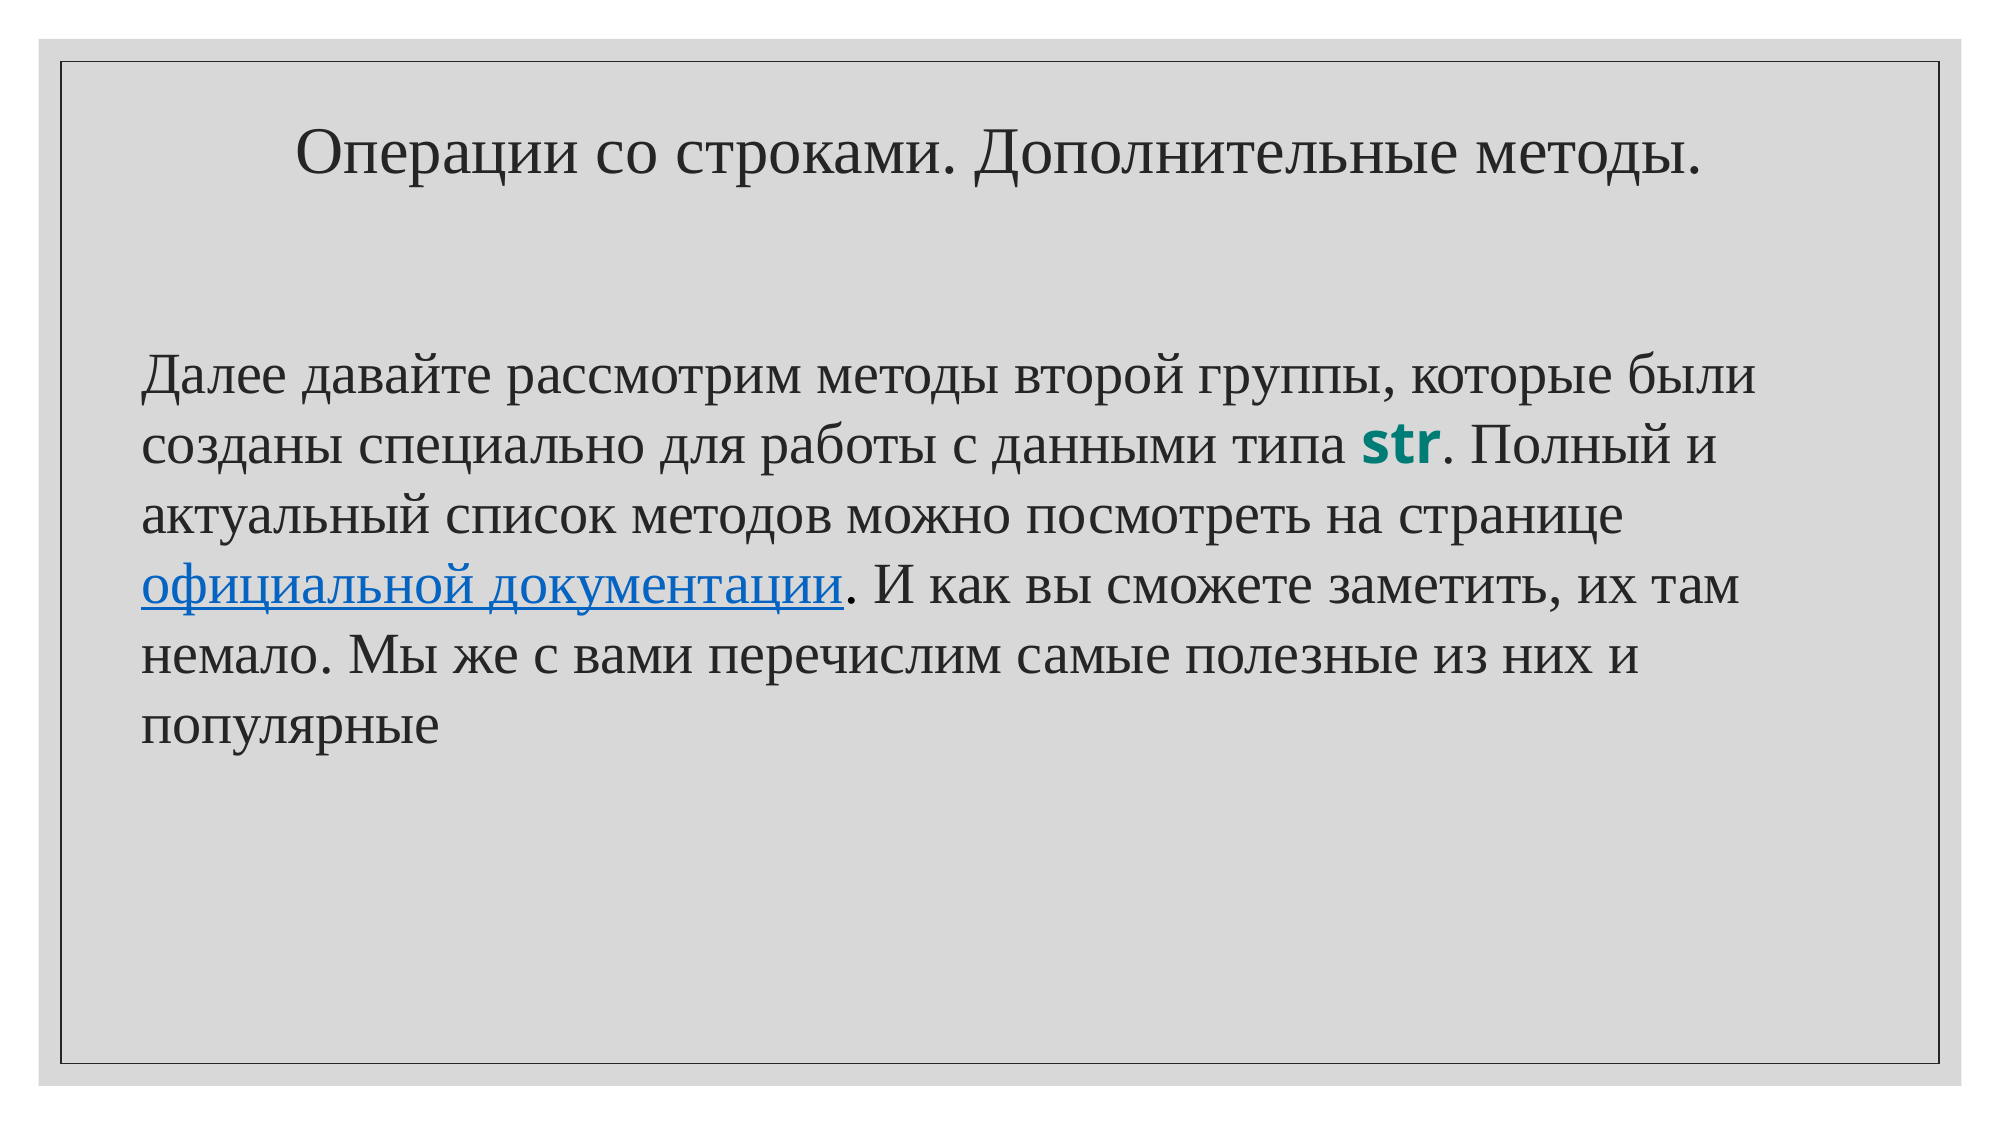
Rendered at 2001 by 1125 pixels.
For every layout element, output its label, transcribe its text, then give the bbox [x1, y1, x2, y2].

text_box Далее давайте рассмотрим методы второй группы, которые были созданы специально для работы с данными типа str. Полный и актуальный список методов можно посмотреть на странице официальной документации. И как вы сможете заметить, их там немало. Мы же с вами перечислим самые полезные из них и популярные [126, 327, 1932, 763]
title Операции со строками. Дополнительные методы. [174, 31, 1825, 257]
